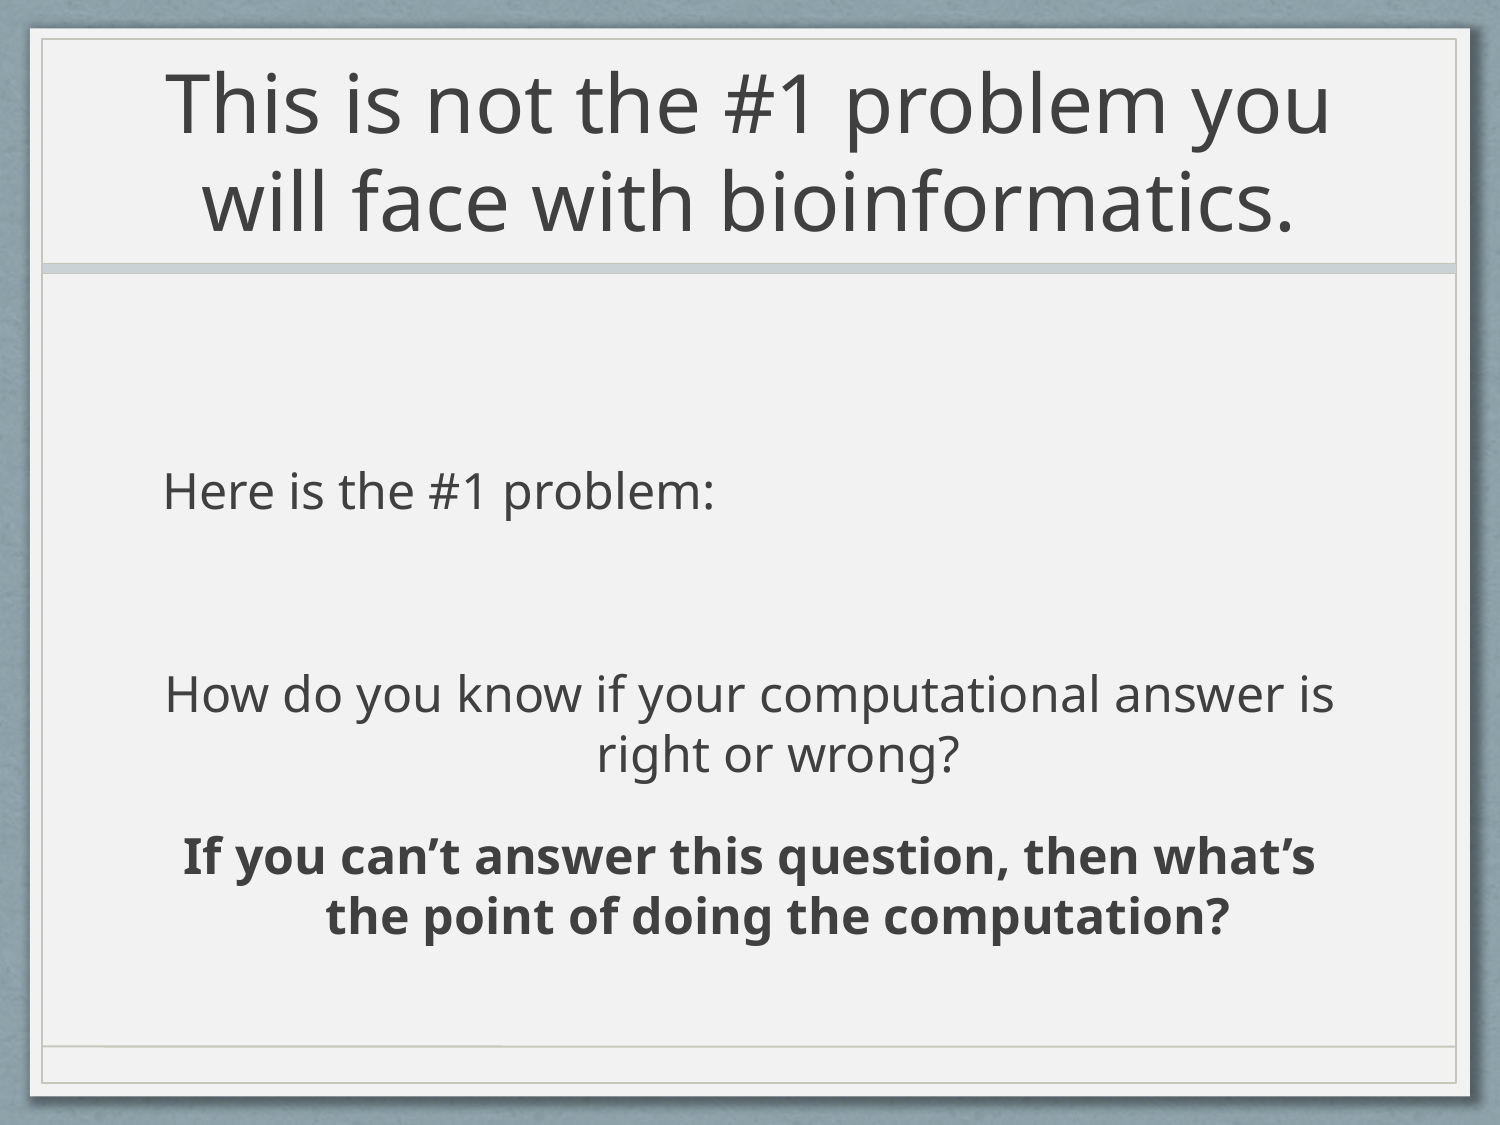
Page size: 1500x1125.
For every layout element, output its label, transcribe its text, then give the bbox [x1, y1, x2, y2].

list Here is the #1 problem: How do you know if your computational answer is right or wrong? If you can’t answer this question, then what’s the point of doing the computation? [147, 350, 1353, 995]
title This is not the #1 problem you will face with bioinformatics. [147, 40, 1353, 260]
